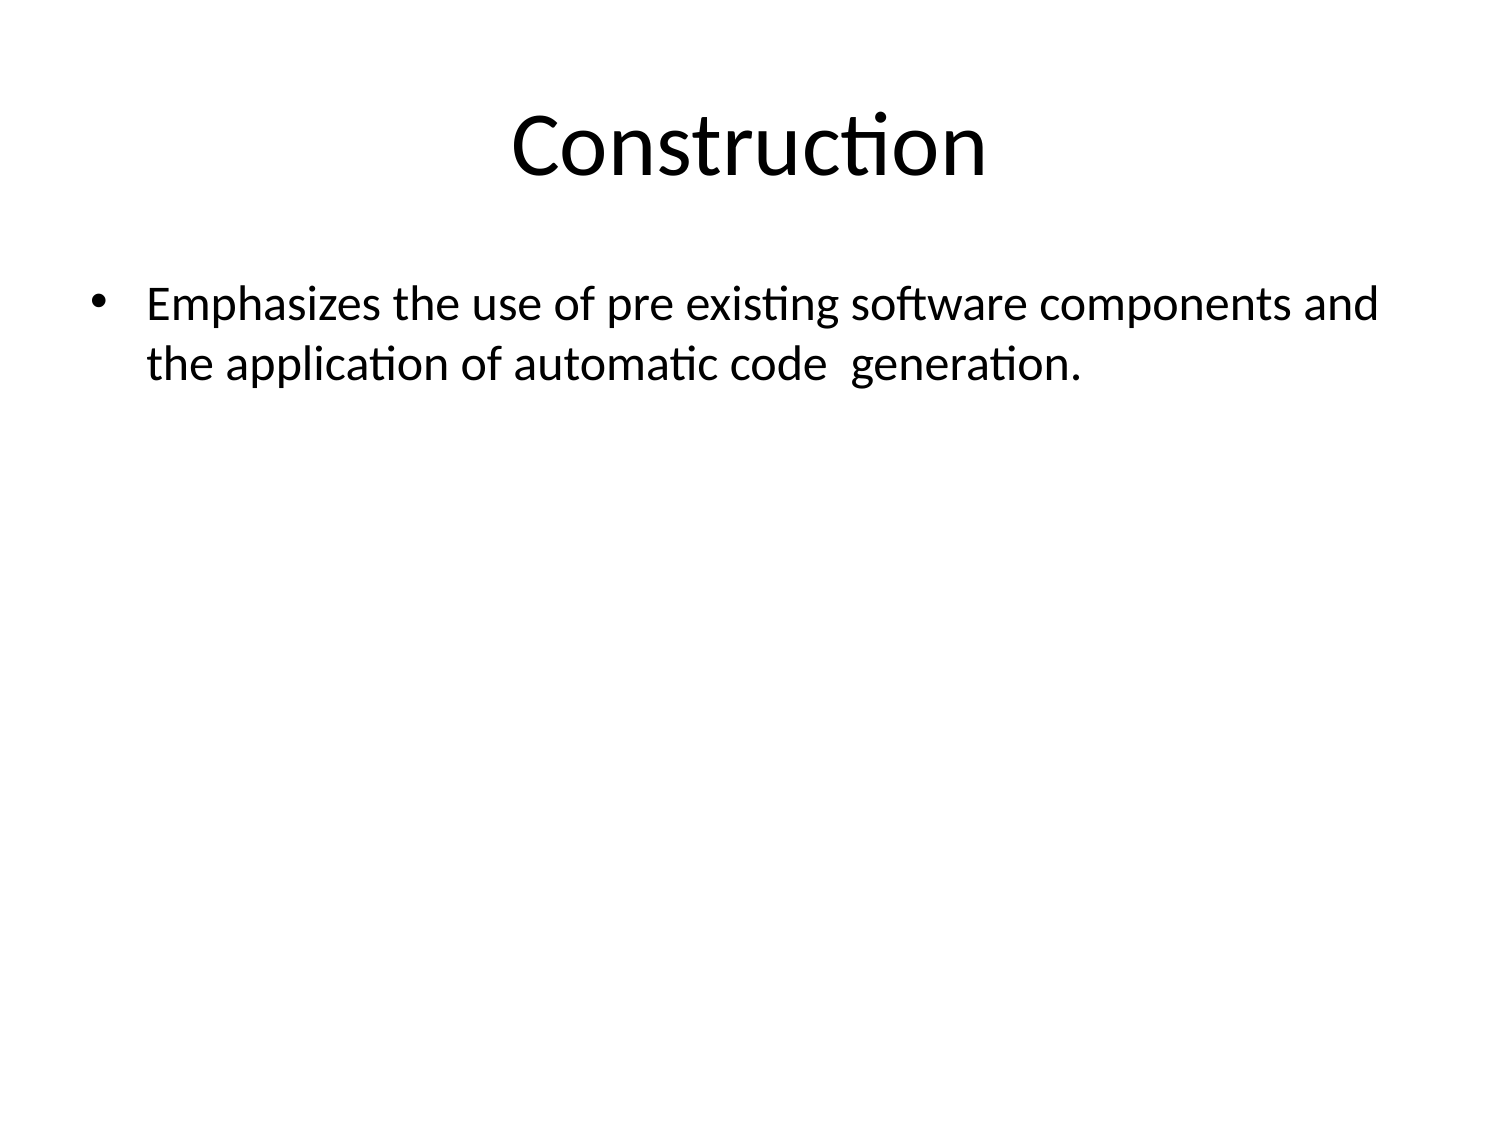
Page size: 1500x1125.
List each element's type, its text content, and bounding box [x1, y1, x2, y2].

list Emphasizes the use of pre existing software components and the application of automatic code generation. [75, 262, 1425, 1005]
title Construction [75, 45, 1425, 233]
